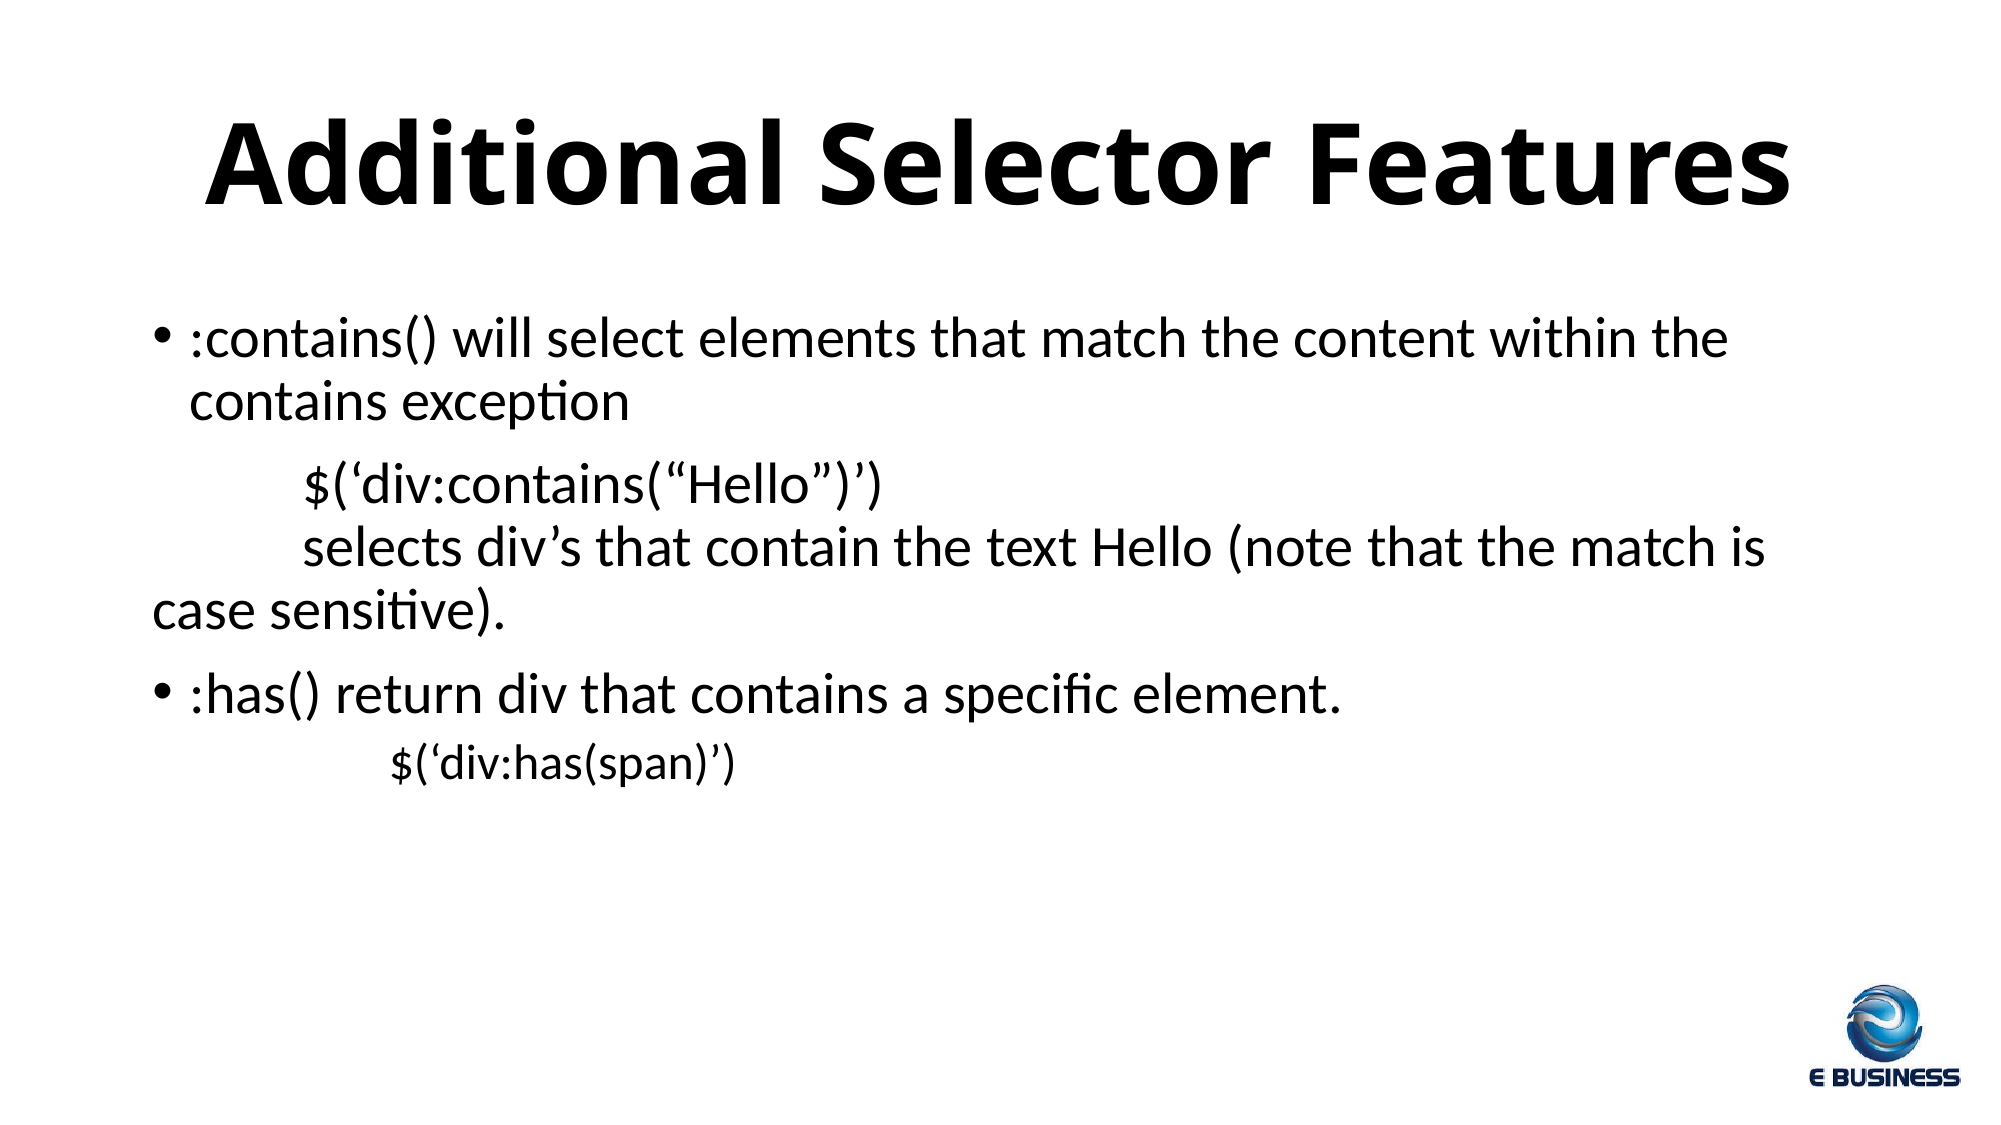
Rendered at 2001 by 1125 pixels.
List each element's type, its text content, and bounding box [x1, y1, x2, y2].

title Additional Selector Features [125, 59, 1875, 278]
list :contains() will select elements that match the content within the contains exception $(‘div:contains(“Hello”)’) selects div’s that contain the text Hello (note that the match is case sensitive). :has() return div that contains a specific element. $(‘div:has(span)’) [137, 299, 1863, 1102]
picture [1863, 983, 1961, 1088]
